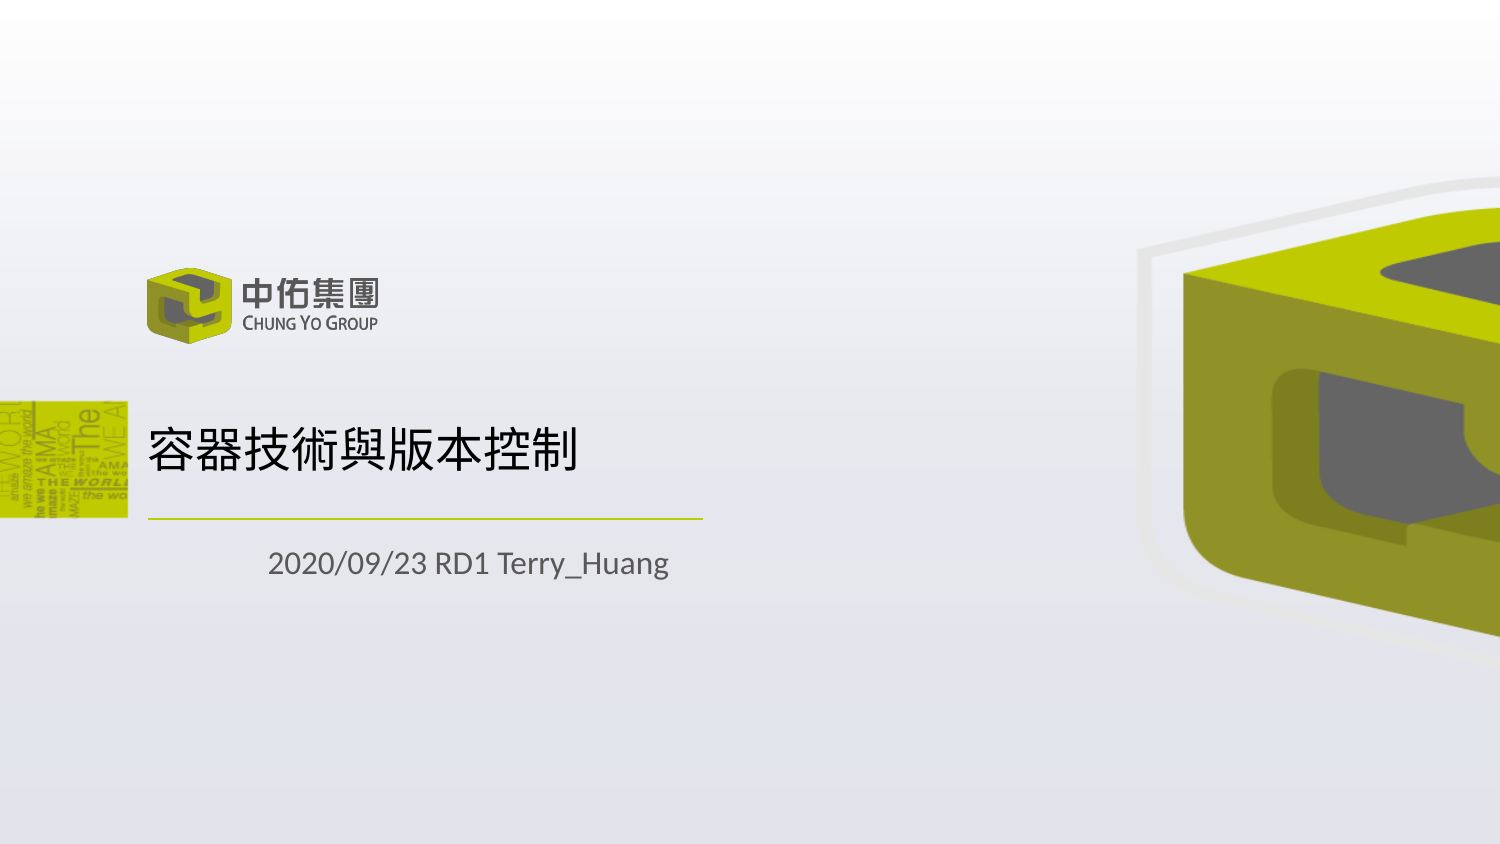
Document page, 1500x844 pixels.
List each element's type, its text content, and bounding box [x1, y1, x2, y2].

title 容器技術與版本控制 [147, 404, 739, 493]
list 2020/09/23 RD1 Terry_Huang [267, 545, 709, 577]
picture [0, 0, 1500, 844]
